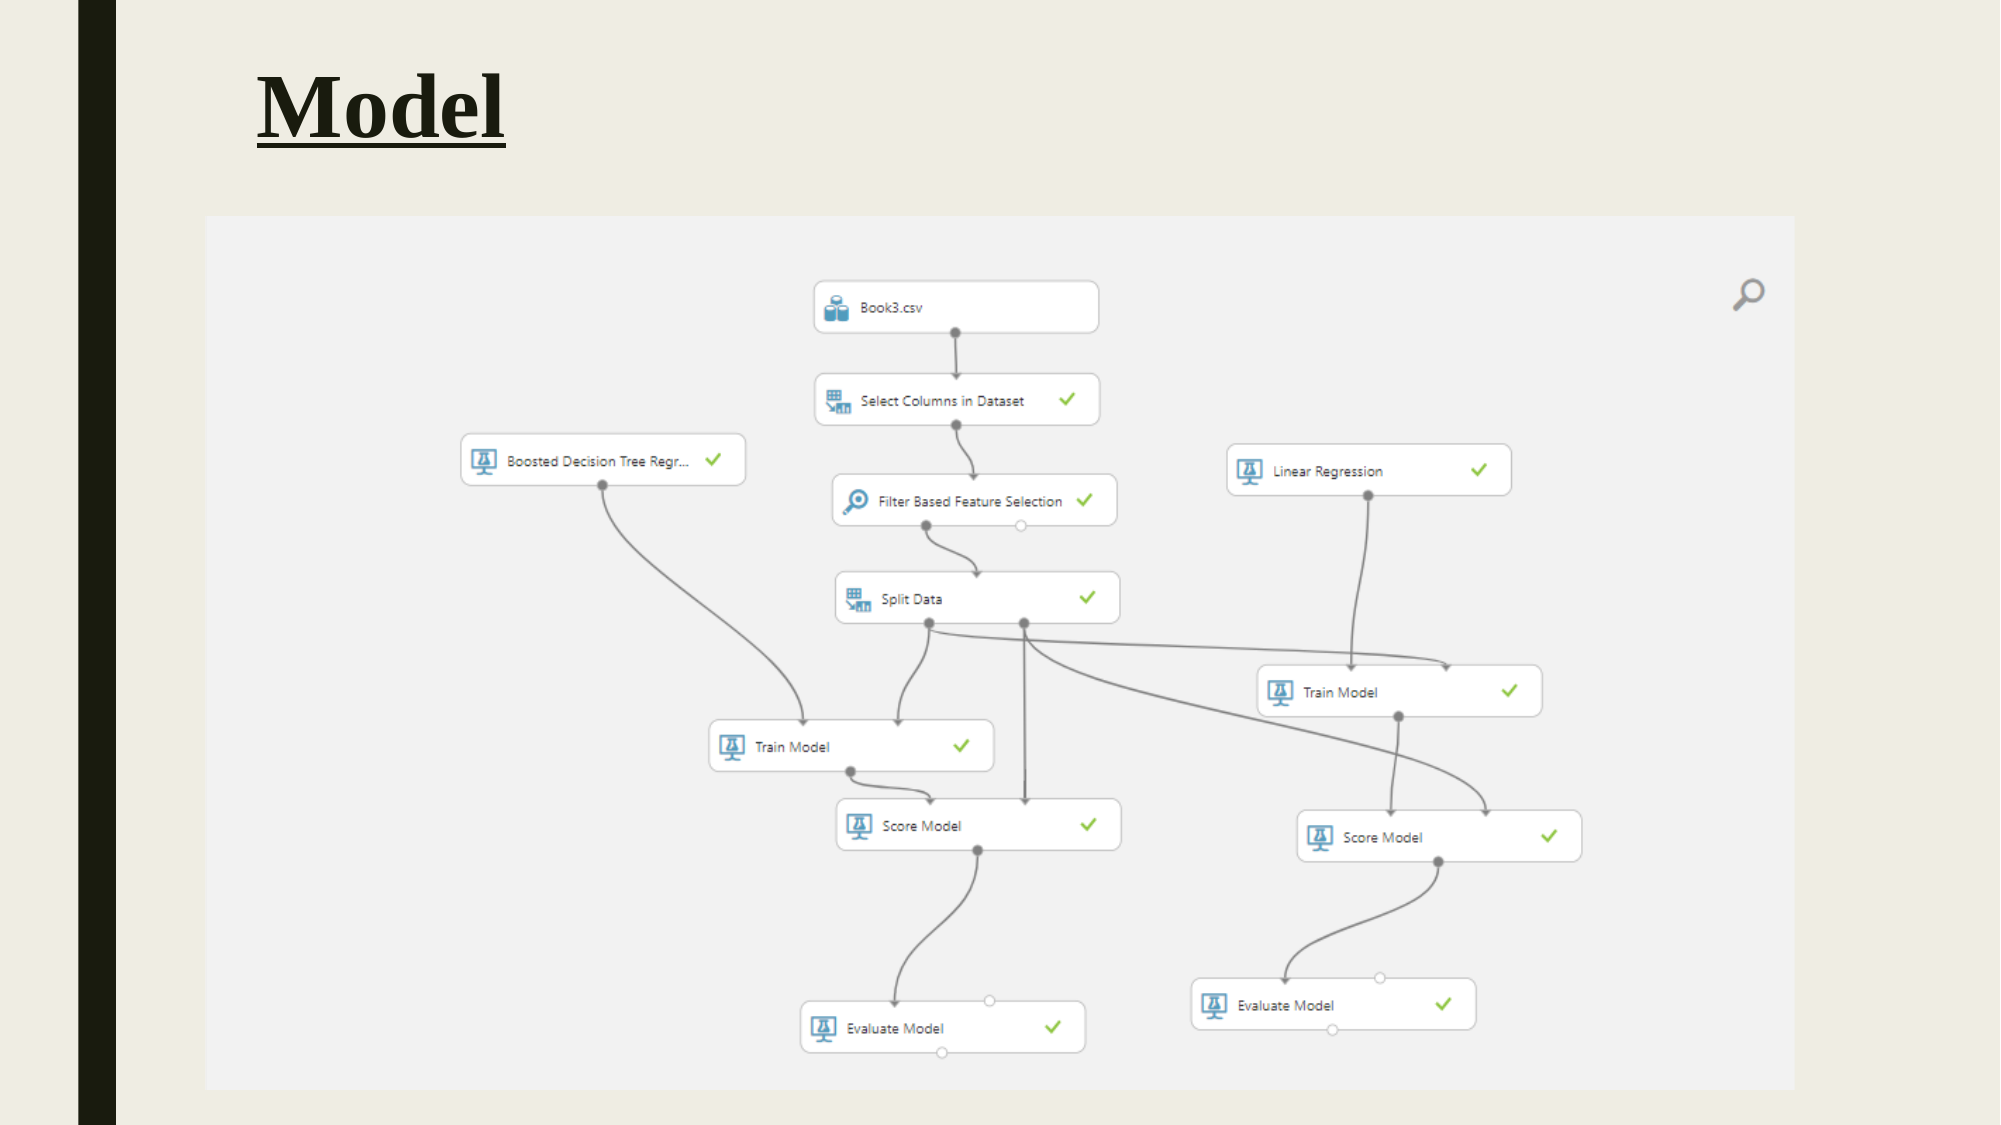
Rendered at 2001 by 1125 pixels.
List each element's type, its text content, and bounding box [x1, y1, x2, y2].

title Model [241, 52, 1788, 211]
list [205, 216, 1795, 1090]
